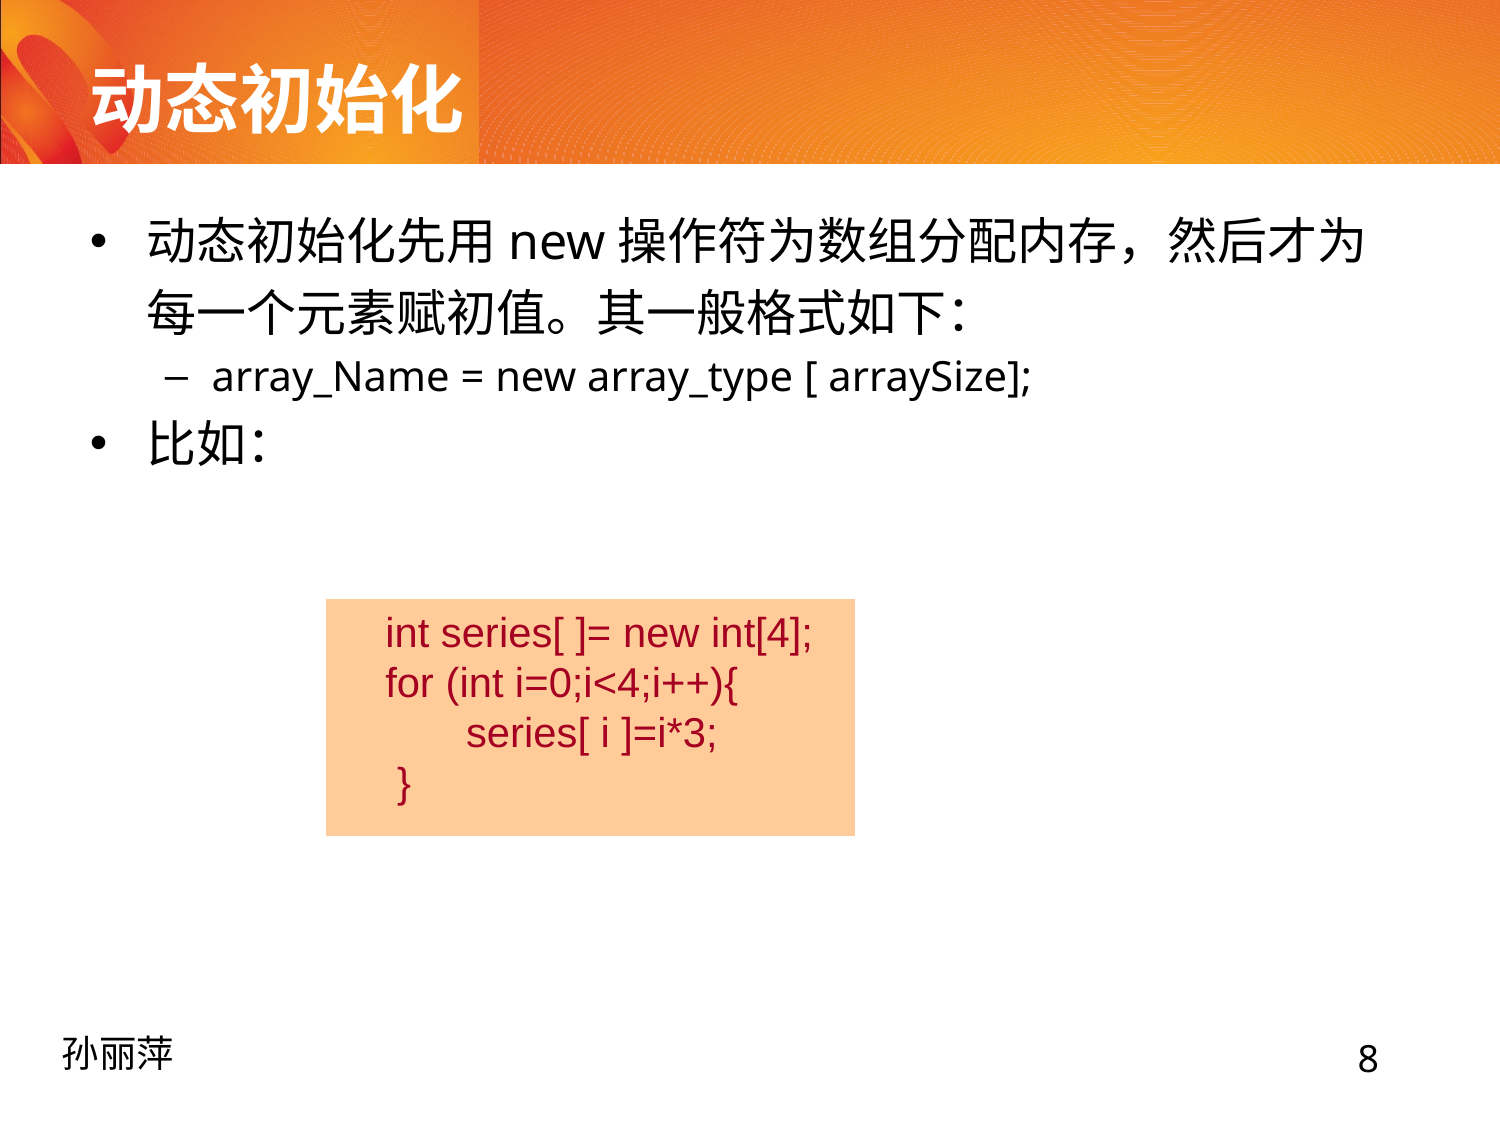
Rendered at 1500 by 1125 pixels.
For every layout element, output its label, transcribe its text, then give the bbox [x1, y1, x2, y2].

title 动态初始化 [75, 45, 1425, 167]
list 动态初始化先用new操作符为数组分配内存，然后才为每一个元素赋初值。其一般格式如下： array_Name = new array_type [ arraySize]; 比如： [75, 190, 1425, 1005]
text_box int series[ ]= new int[4]; for (int i=0;i<4;i++){ series[ i ]=i*3; } [324, 598, 857, 837]
picture [0, 0, 1500, 164]
